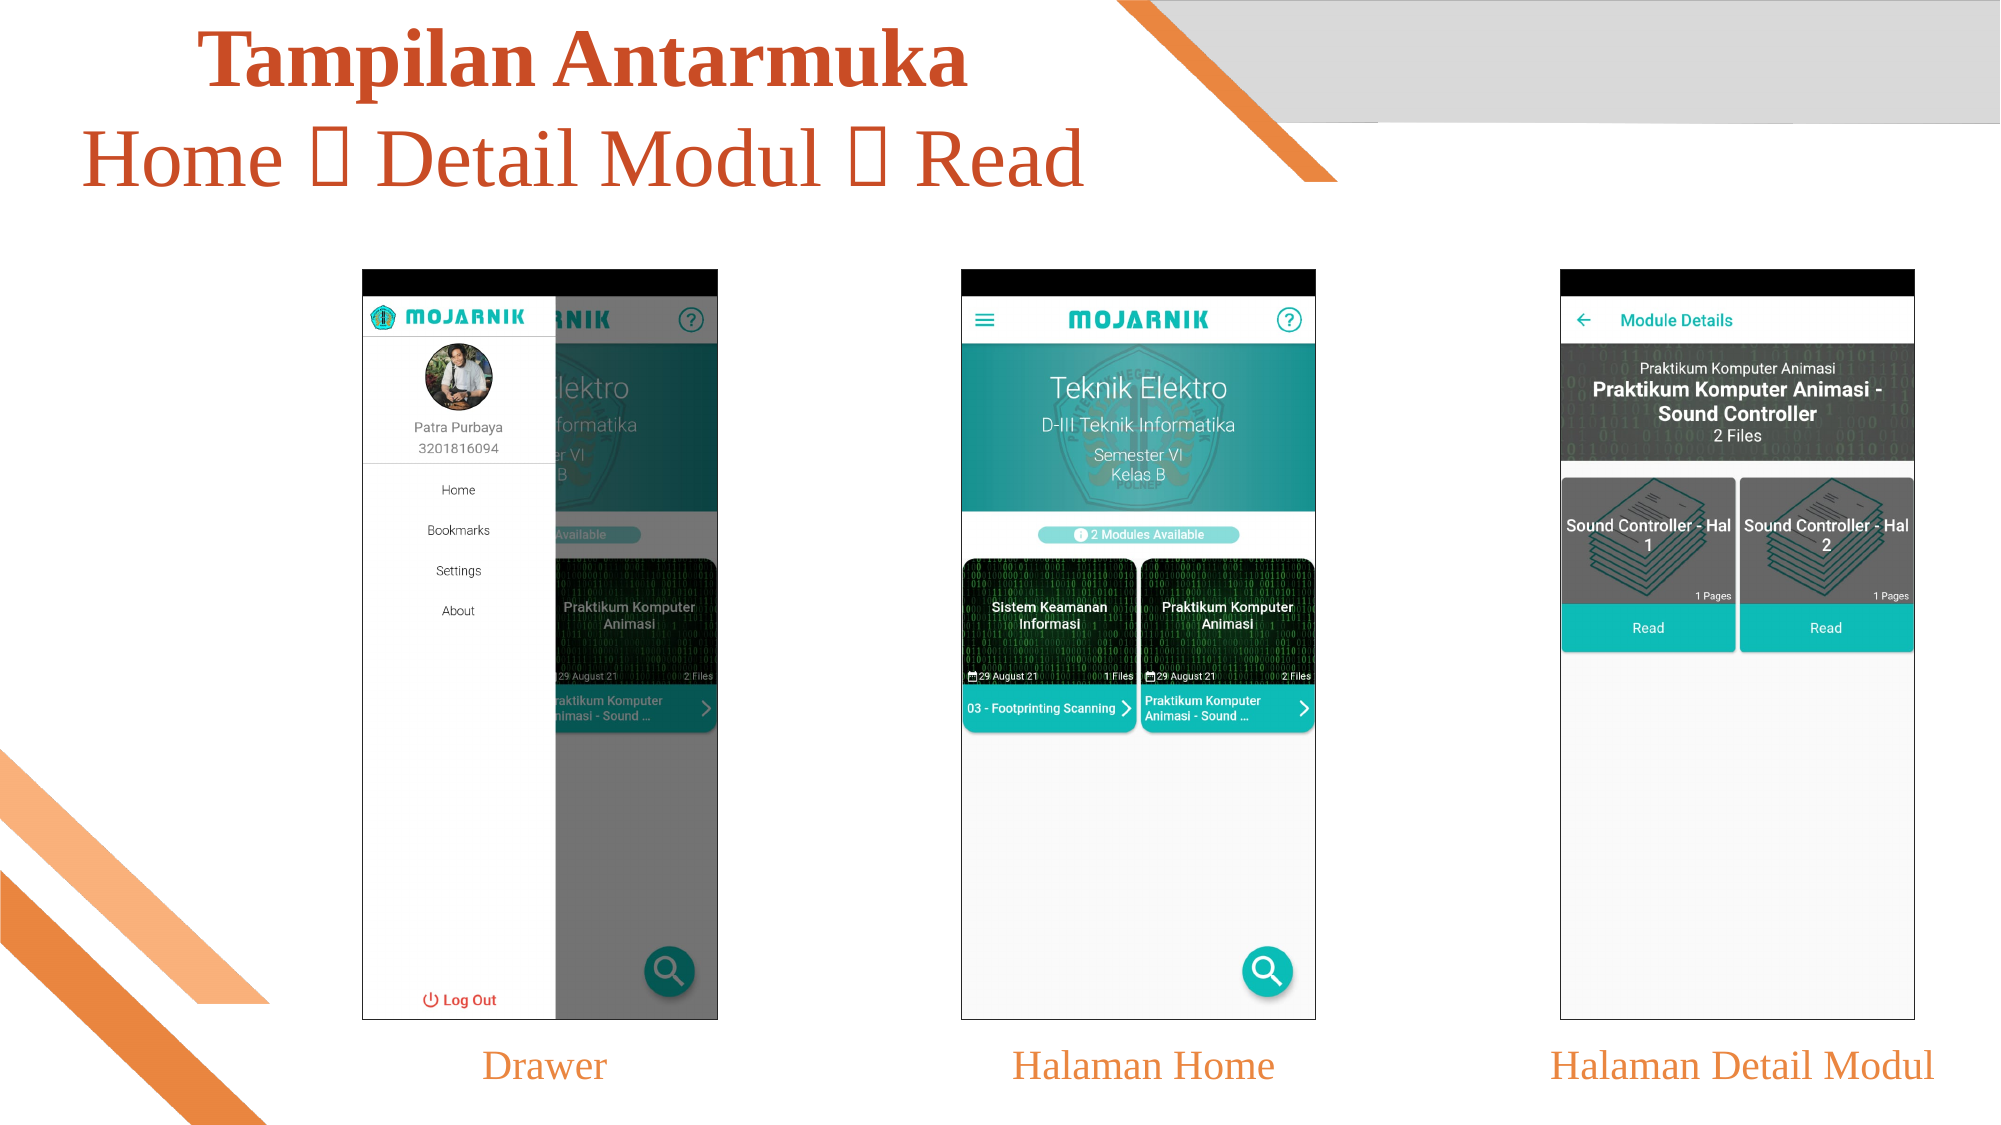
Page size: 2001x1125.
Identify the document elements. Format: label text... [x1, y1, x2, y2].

picture [960, 269, 1317, 1020]
text_box Halaman Detail Modul [1517, 1030, 1958, 1100]
picture [0, 745, 270, 1125]
list Drawer [335, 1030, 744, 1100]
text_box Halaman Home [934, 1030, 1343, 1100]
title Tampilan Antarmuka Home  Detail Modul  Read [0, 0, 1167, 207]
picture [1559, 269, 1916, 1020]
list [361, 269, 718, 1020]
picture [1167, 0, 2000, 182]
